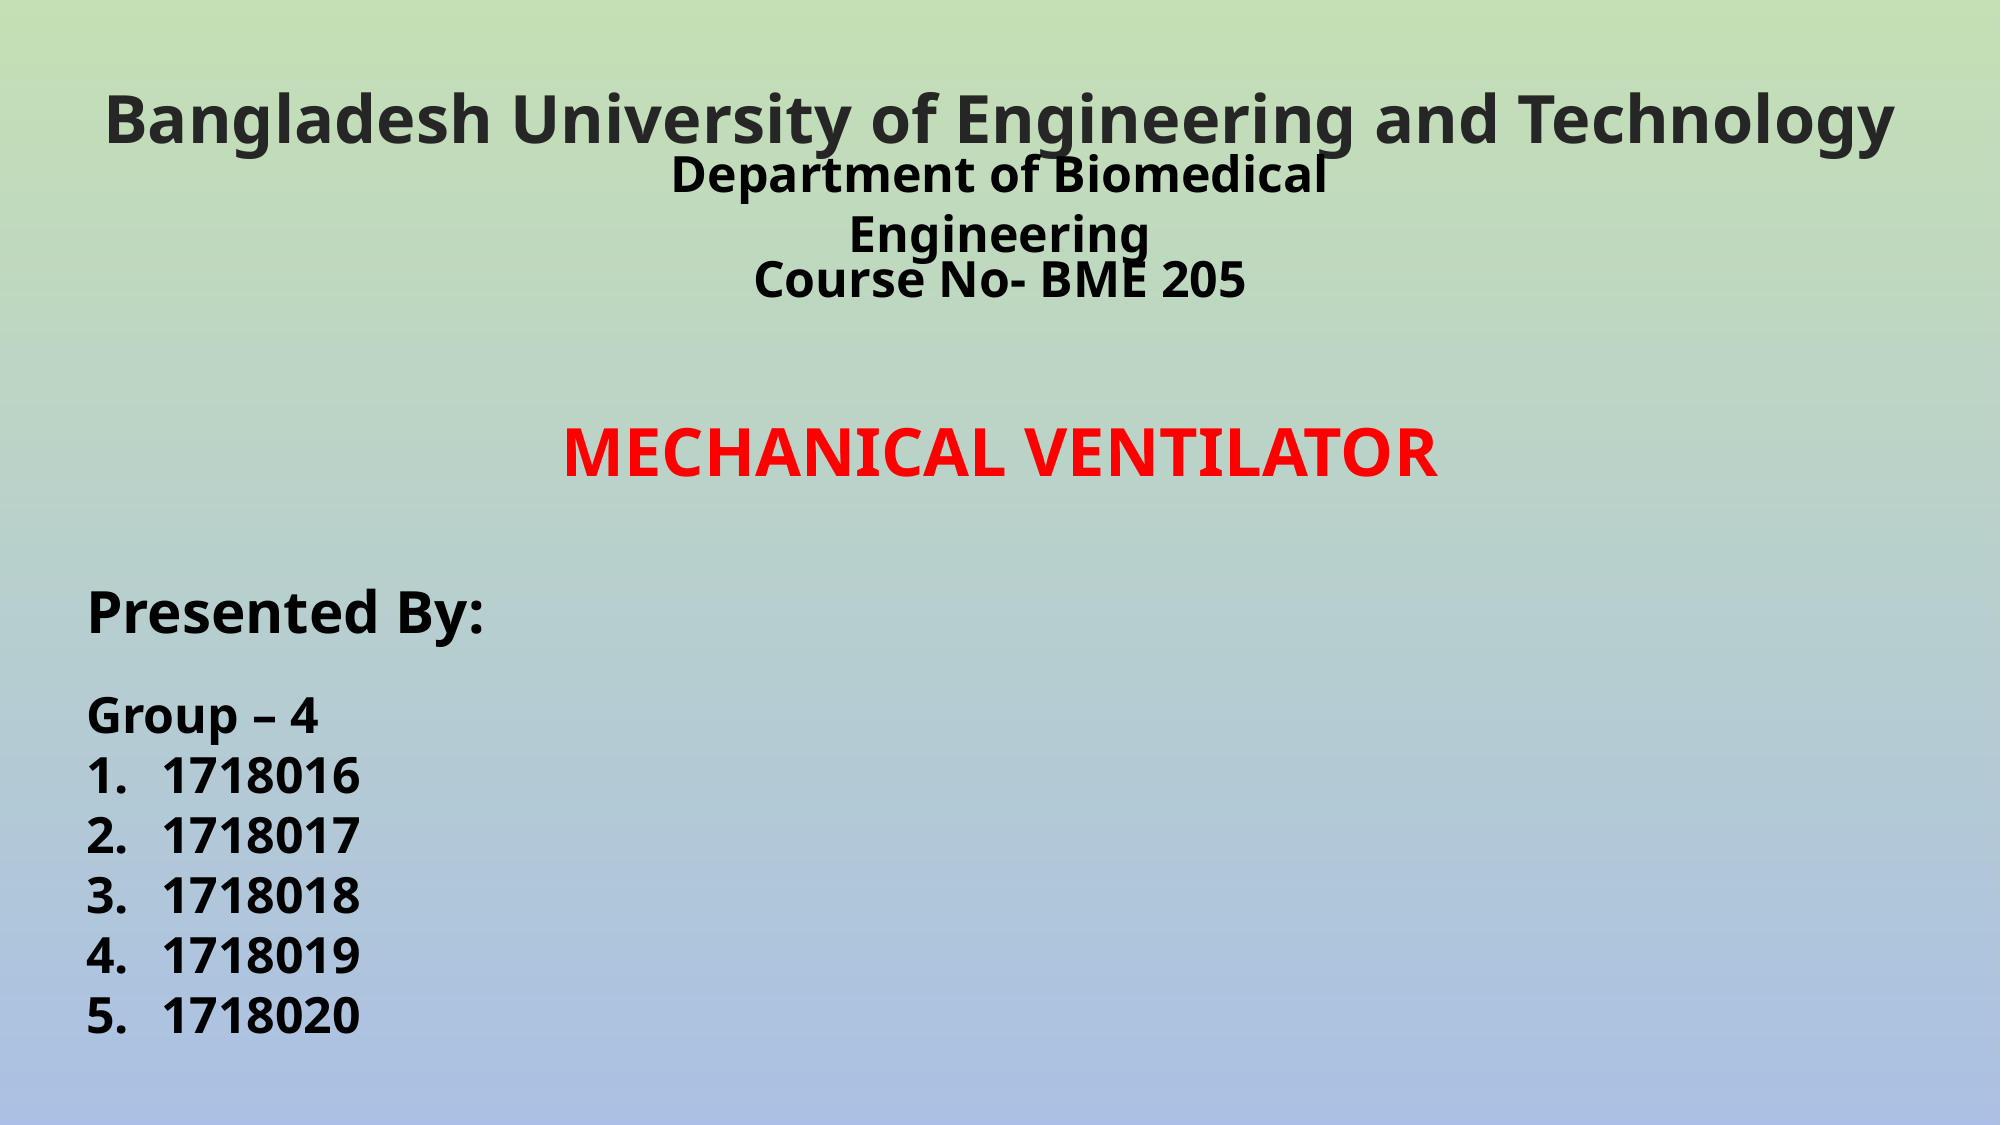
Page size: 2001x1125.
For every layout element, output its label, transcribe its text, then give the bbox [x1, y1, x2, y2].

text_box Group – 4 1718016 1718017 1718018 1718019 1718020 [62, 817, 724, 970]
text_box Department of Biomedical Engineering [500, 125, 1500, 279]
text_box Presented By: [62, 534, 526, 687]
text_box Course No- BME 205 [500, 257, 1500, 354]
text_box Bangladesh University of Engineering and Technology [45, 40, 1955, 193]
text_box MECHANICAL VENTILATOR [500, 373, 1500, 526]
